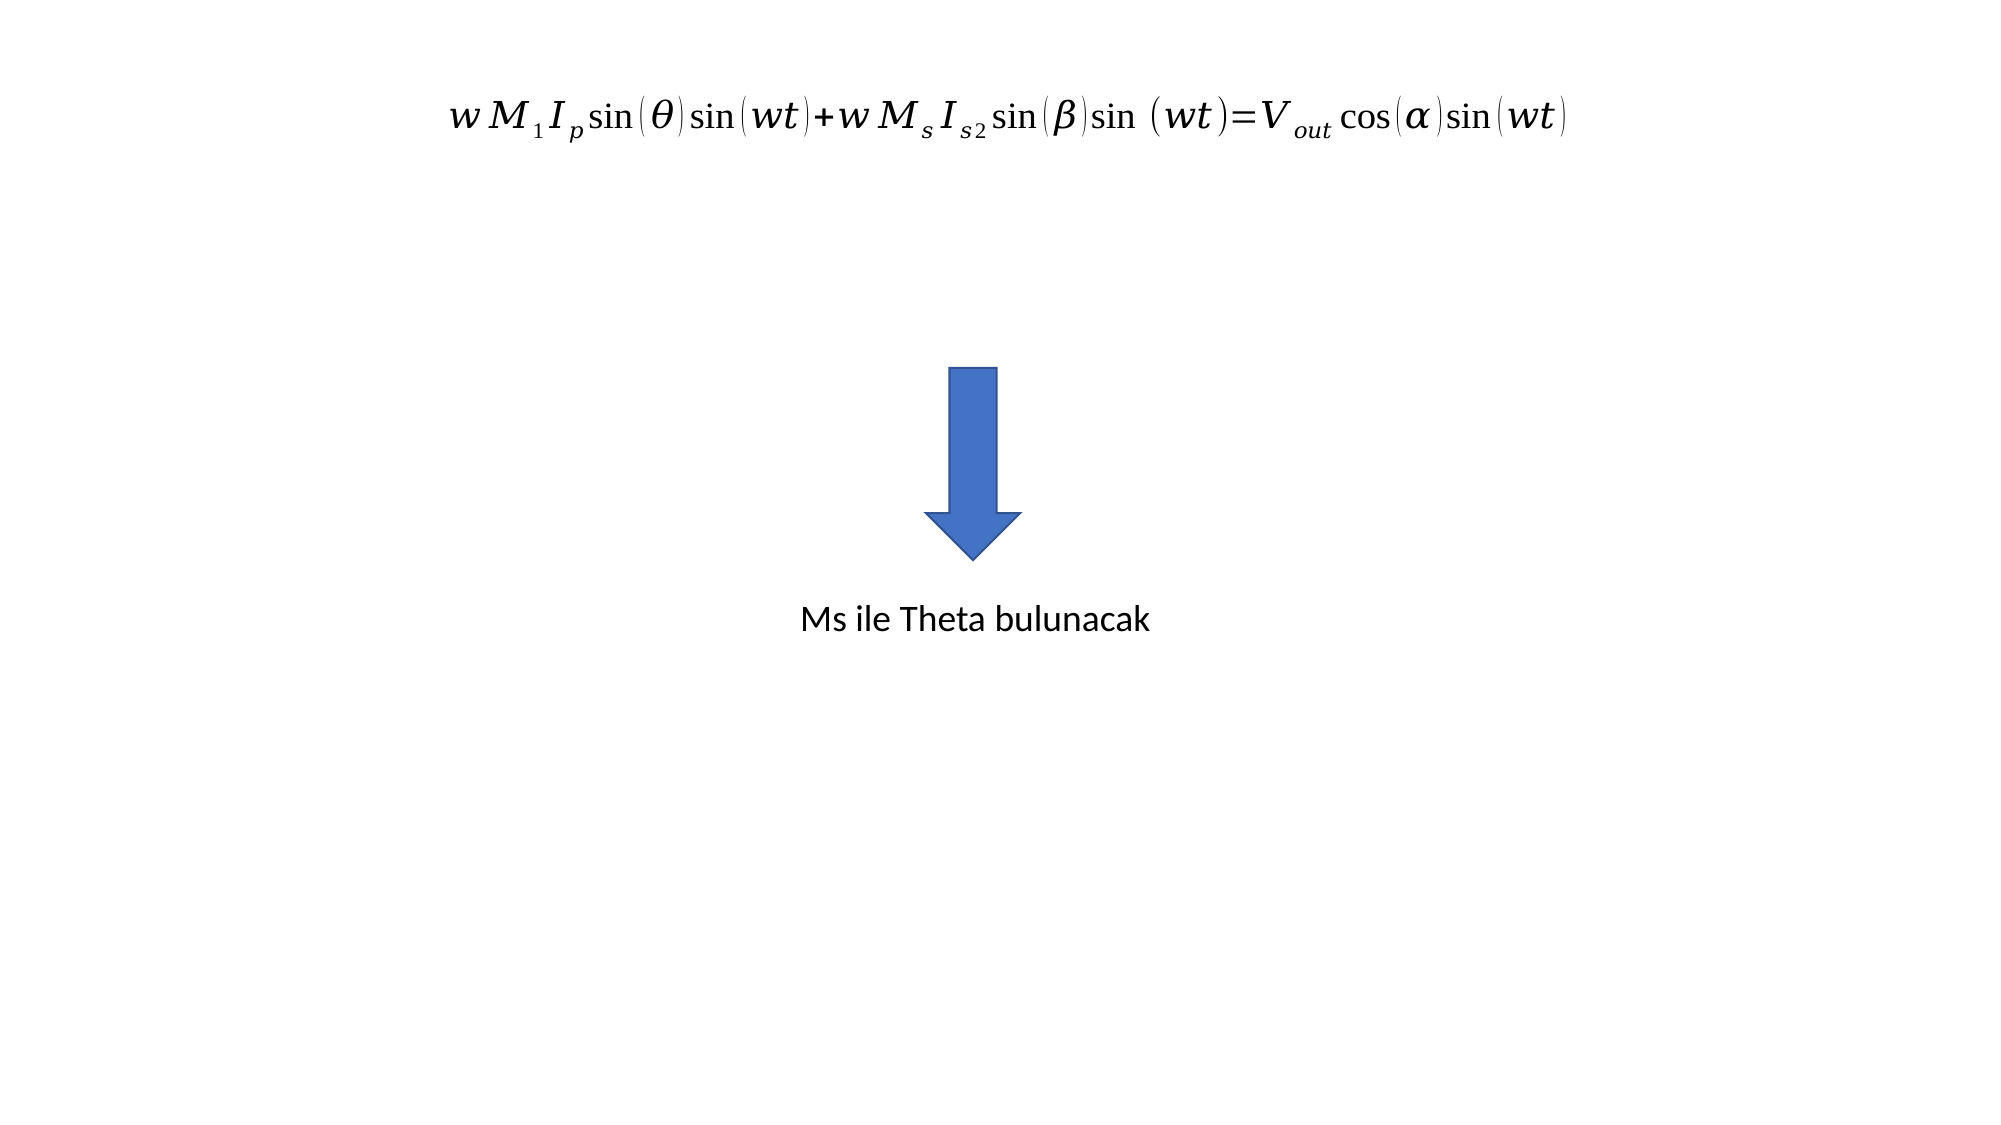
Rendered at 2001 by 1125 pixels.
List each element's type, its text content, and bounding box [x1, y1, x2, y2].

text_box Ms ile Theta bulunacak [785, 586, 1365, 647]
text_box [923, 366, 1023, 562]
